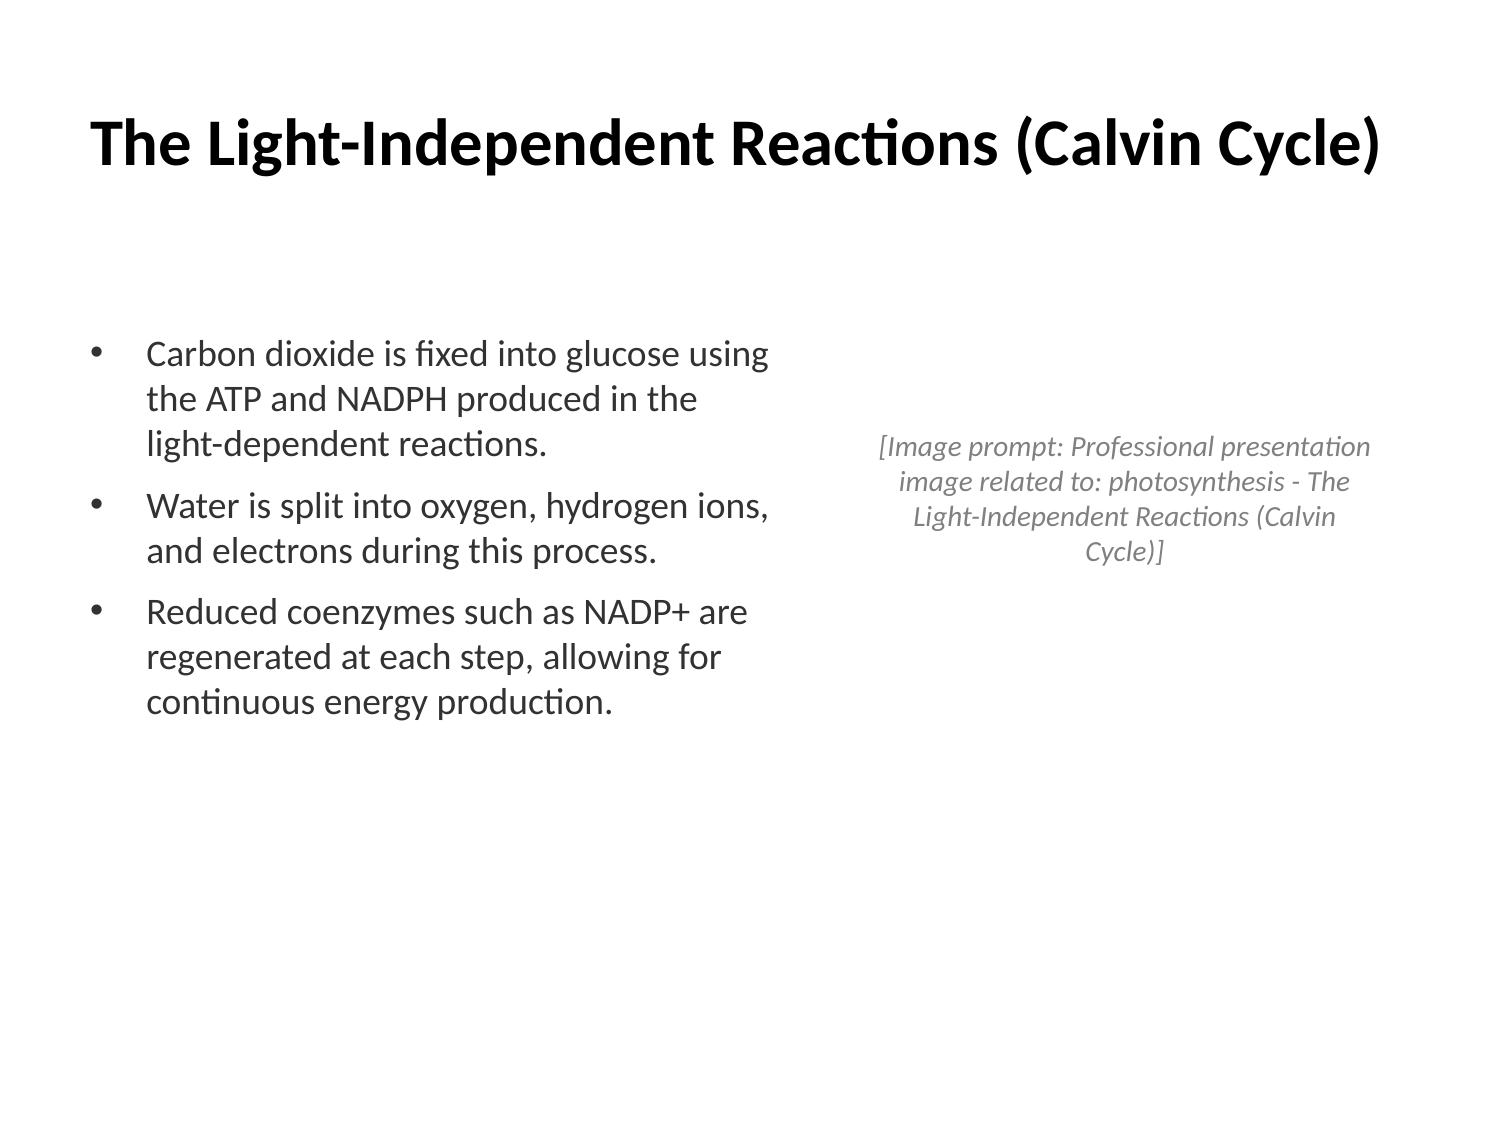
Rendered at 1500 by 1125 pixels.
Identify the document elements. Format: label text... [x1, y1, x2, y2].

list Carbon dioxide is fixed into glucose using the ATP and NADPH produced in the light-dependent reactions. Water is split into oxygen, hydrogen ions, and electrons during this process. Reduced coenzymes such as NADP+ are regenerated at each step, allowing for continuous energy production. [75, 224, 788, 900]
title The Light-Independent Reactions (Calvin Cycle) [75, 45, 1425, 233]
text_box [Image prompt: Professional presentation image related to: photosynthesis - The Light-Independent Reactions (Calvin Cycle)] [862, 374, 1388, 575]
